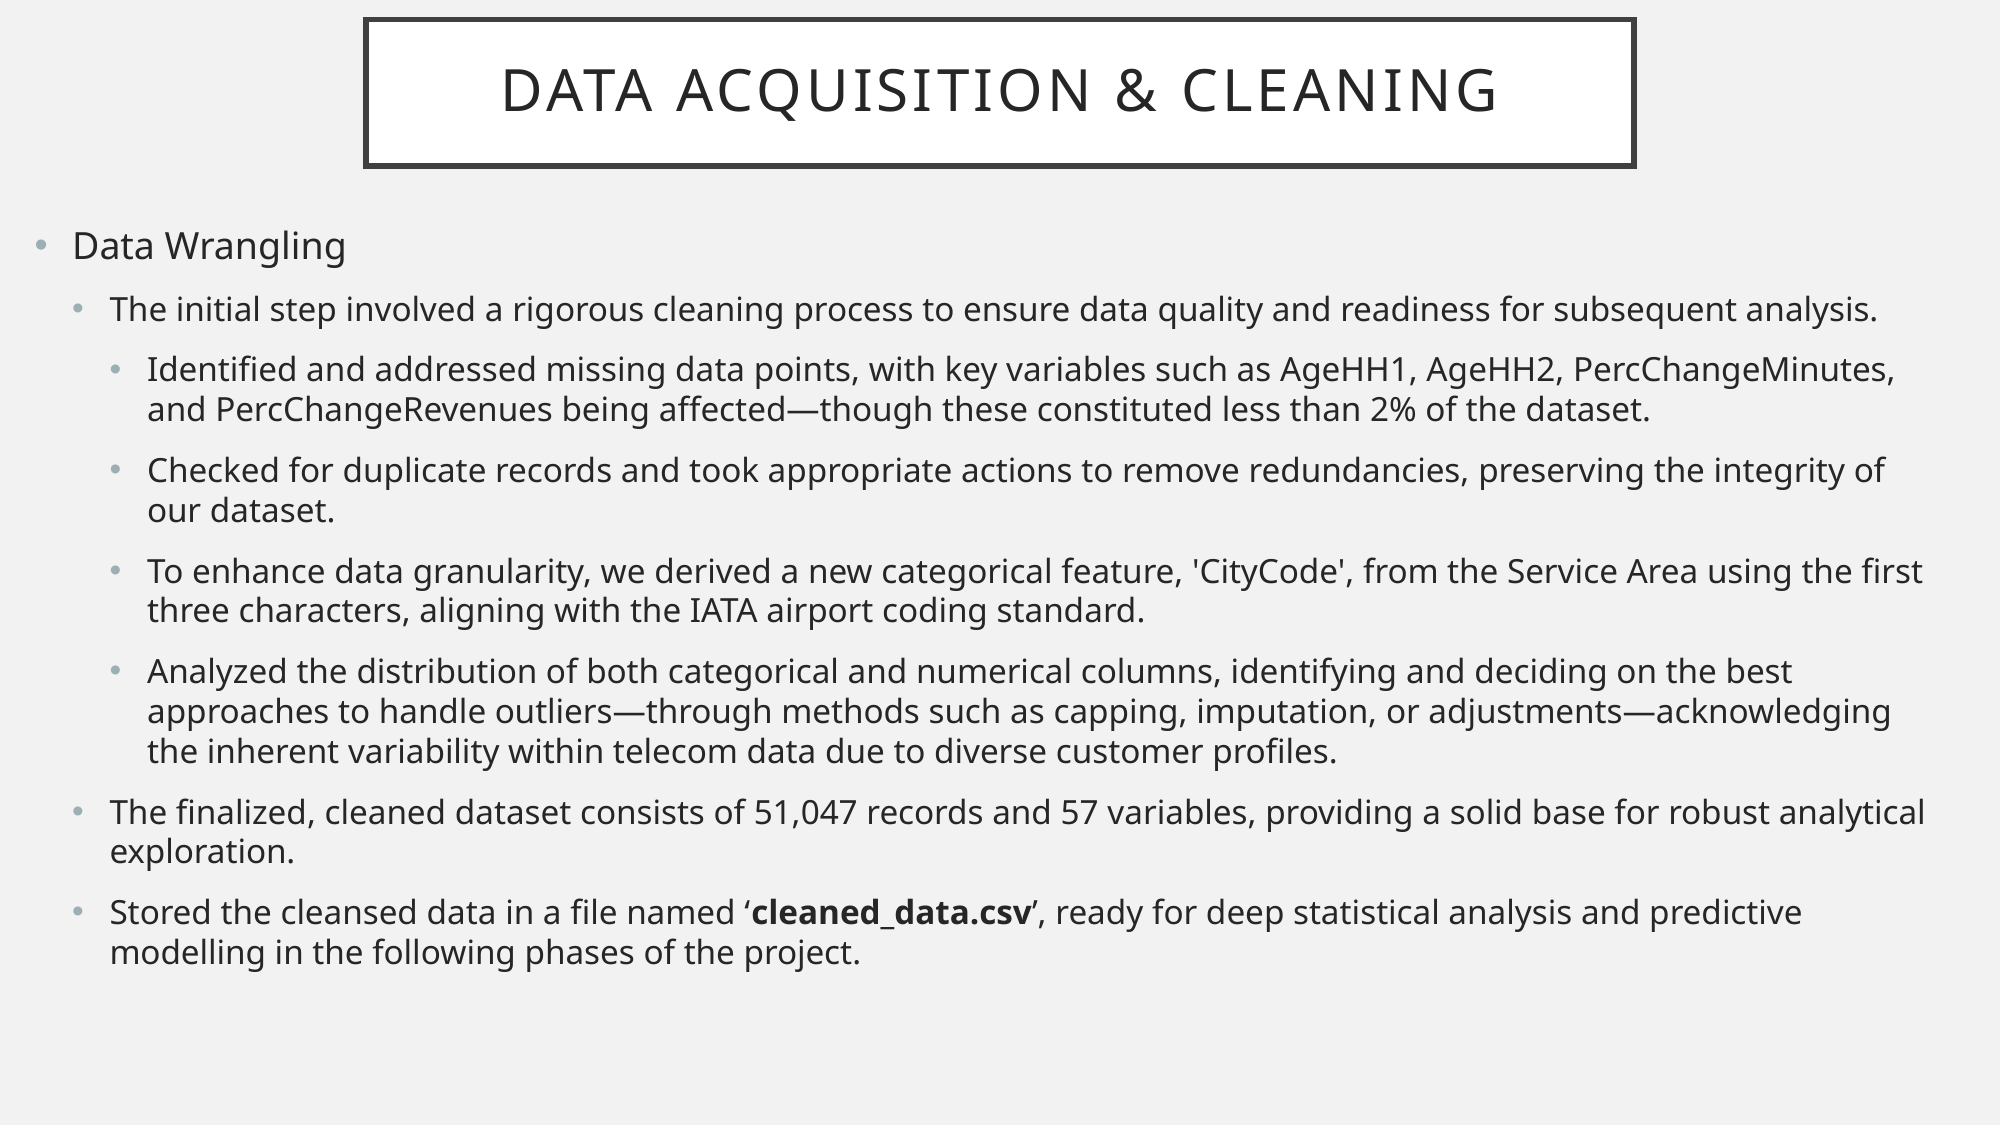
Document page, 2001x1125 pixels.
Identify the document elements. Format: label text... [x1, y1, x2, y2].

list Data Wrangling The initial step involved a rigorous cleaning process to ensure data quality and readiness for subsequent analysis. Identified and addressed missing data points, with key variables such as AgeHH1, AgeHH2, PercChangeMinutes, and PercChangeRevenues being affected—though these constituted less than 2% of the dataset. Checked for duplicate records and took appropriate actions to remove redundancies, preserving the integrity of our dataset. To enhance data granularity, we derived a new categorical feature, 'CityCode', from the Service Area using the first three characters, aligning with the IATA airport coding standard. Analyzed the distribution of both categorical and numerical columns, identifying and deciding on the best approaches to handle outliers—through methods such as capping, imputation, or adjustments—acknowledging the inherent variability within telecom data due to diverse customer profiles. The finalized, cleaned dataset consists of 51,047 records and 57 variables, providing a solid base for robust analytical exploration. Stored the cleansed data in a file named ‘cleaned_data.csv’, ready for deep statistical analysis and predictive modelling in the following phases of the project. [19, 214, 1967, 1106]
title Data Acquisition & Cleaning [363, 17, 1637, 169]
